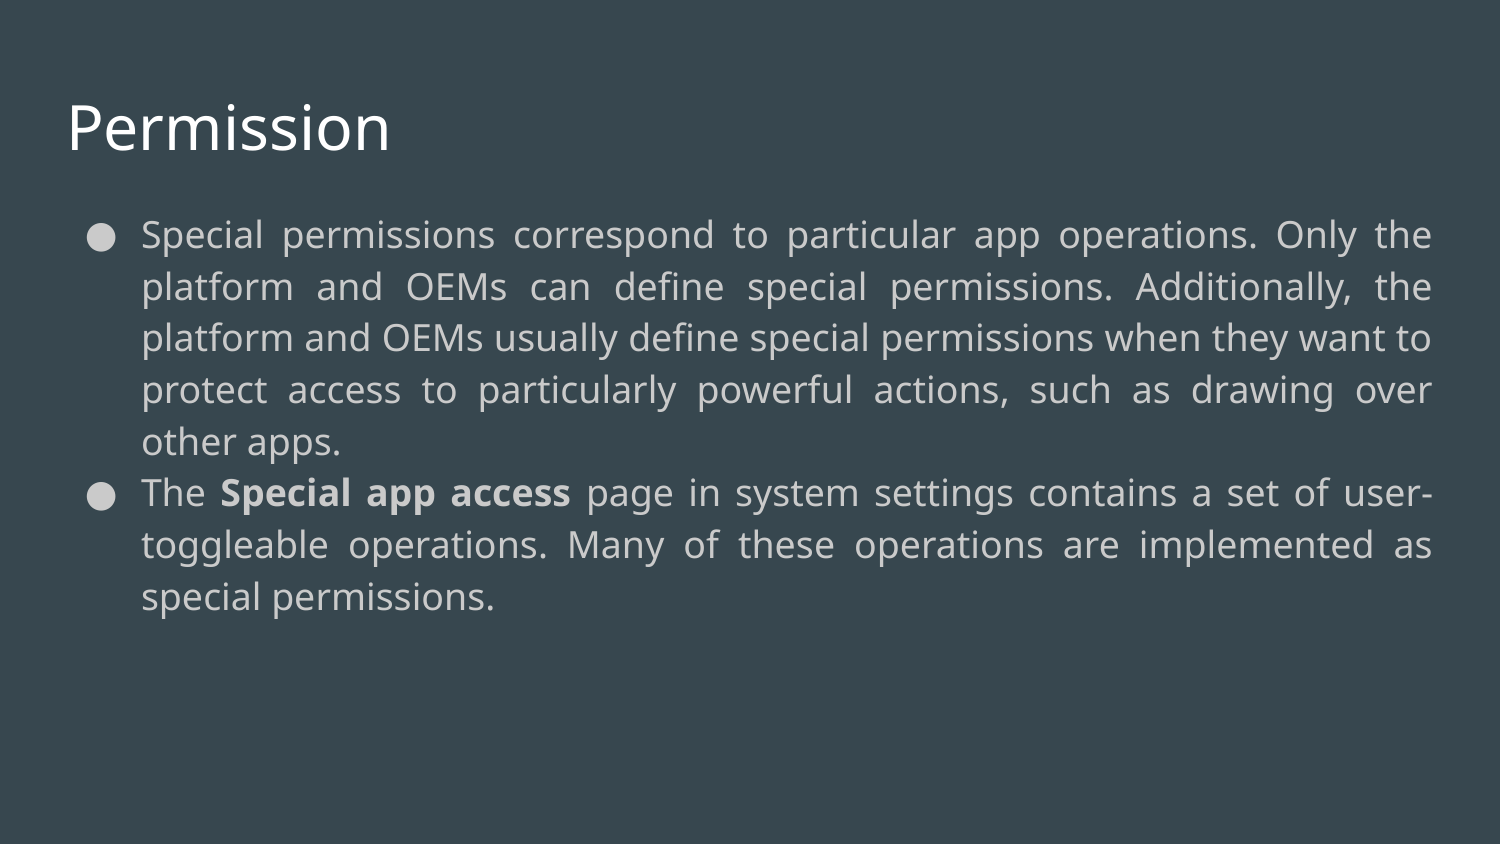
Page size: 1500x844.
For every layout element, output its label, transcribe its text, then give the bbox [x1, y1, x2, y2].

title Permission [51, 72, 1449, 167]
list Special permissions correspond to particular app operations. Only the platform and OEMs can define special permissions. Additionally, the platform and OEMs usually define special permissions when they want to protect access to particularly powerful actions, such as drawing over other apps. The Special app access page in system settings contains a set of user-toggleable operations. Many of these operations are implemented as special permissions. [51, 189, 1449, 739]
